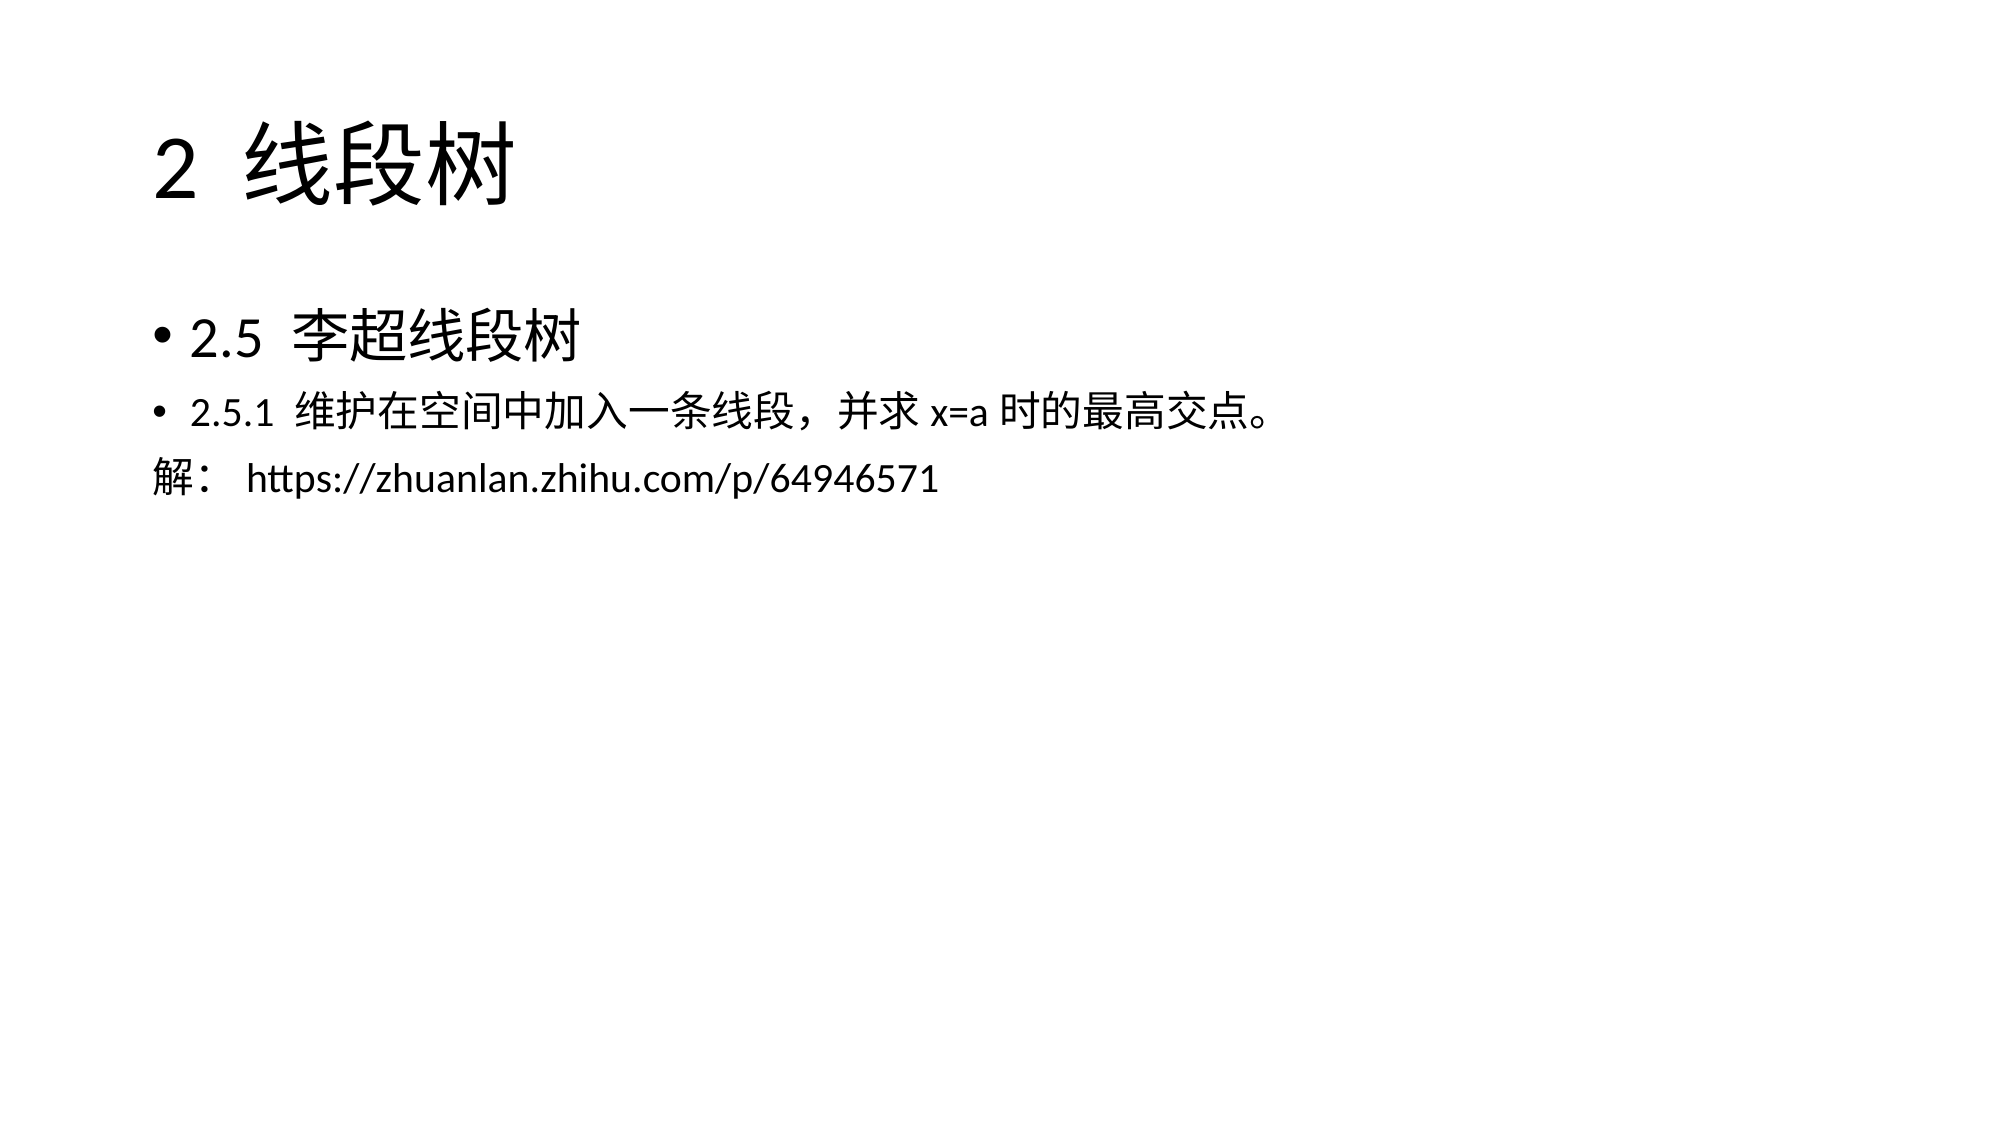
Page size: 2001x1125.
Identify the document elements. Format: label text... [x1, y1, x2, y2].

title 2 线段树 [137, 59, 1863, 278]
list 2.5 李超线段树 2.5.1 维护在空间中加入一条线段，并求x=a时的最高交点。 解：https://zhuanlan.zhihu.com/p/64946571 [137, 299, 1863, 1014]
